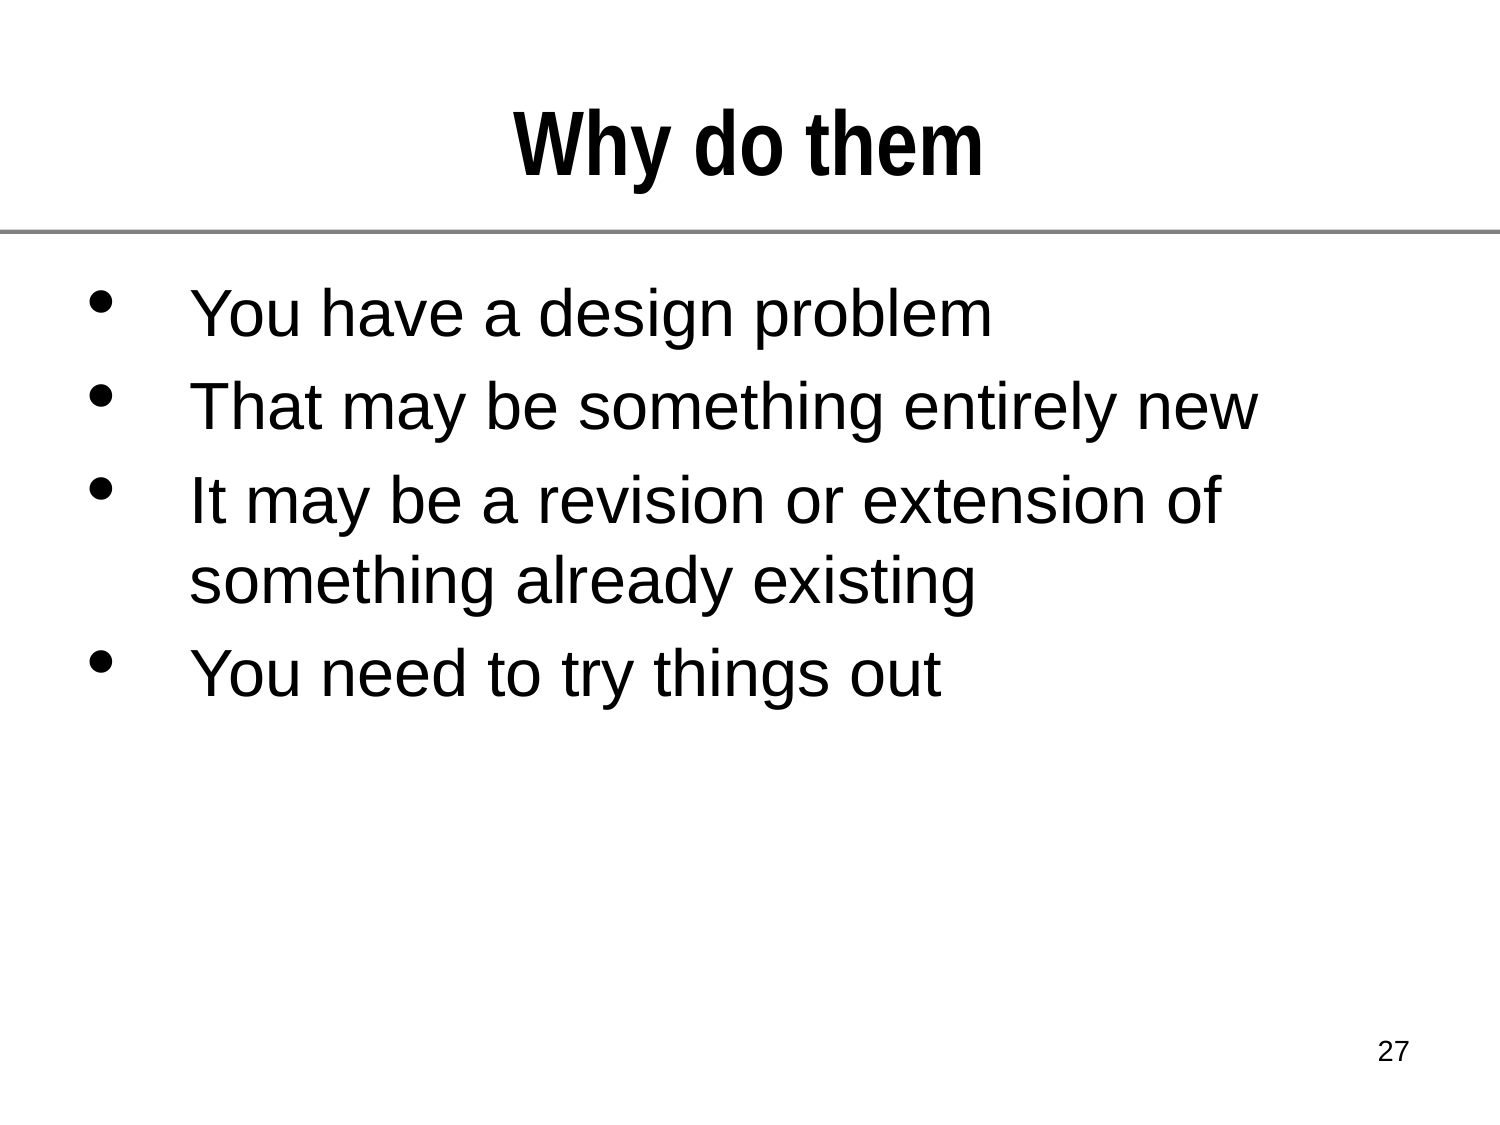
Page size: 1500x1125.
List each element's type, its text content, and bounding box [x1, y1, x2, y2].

text_box You have a design problem That may be something entirely new It may be a revision or extension of something already existing You need to try things out [75, 262, 1425, 1005]
text_box Why do them [75, 45, 1425, 233]
text_box <number> [1074, 1024, 1425, 1103]
